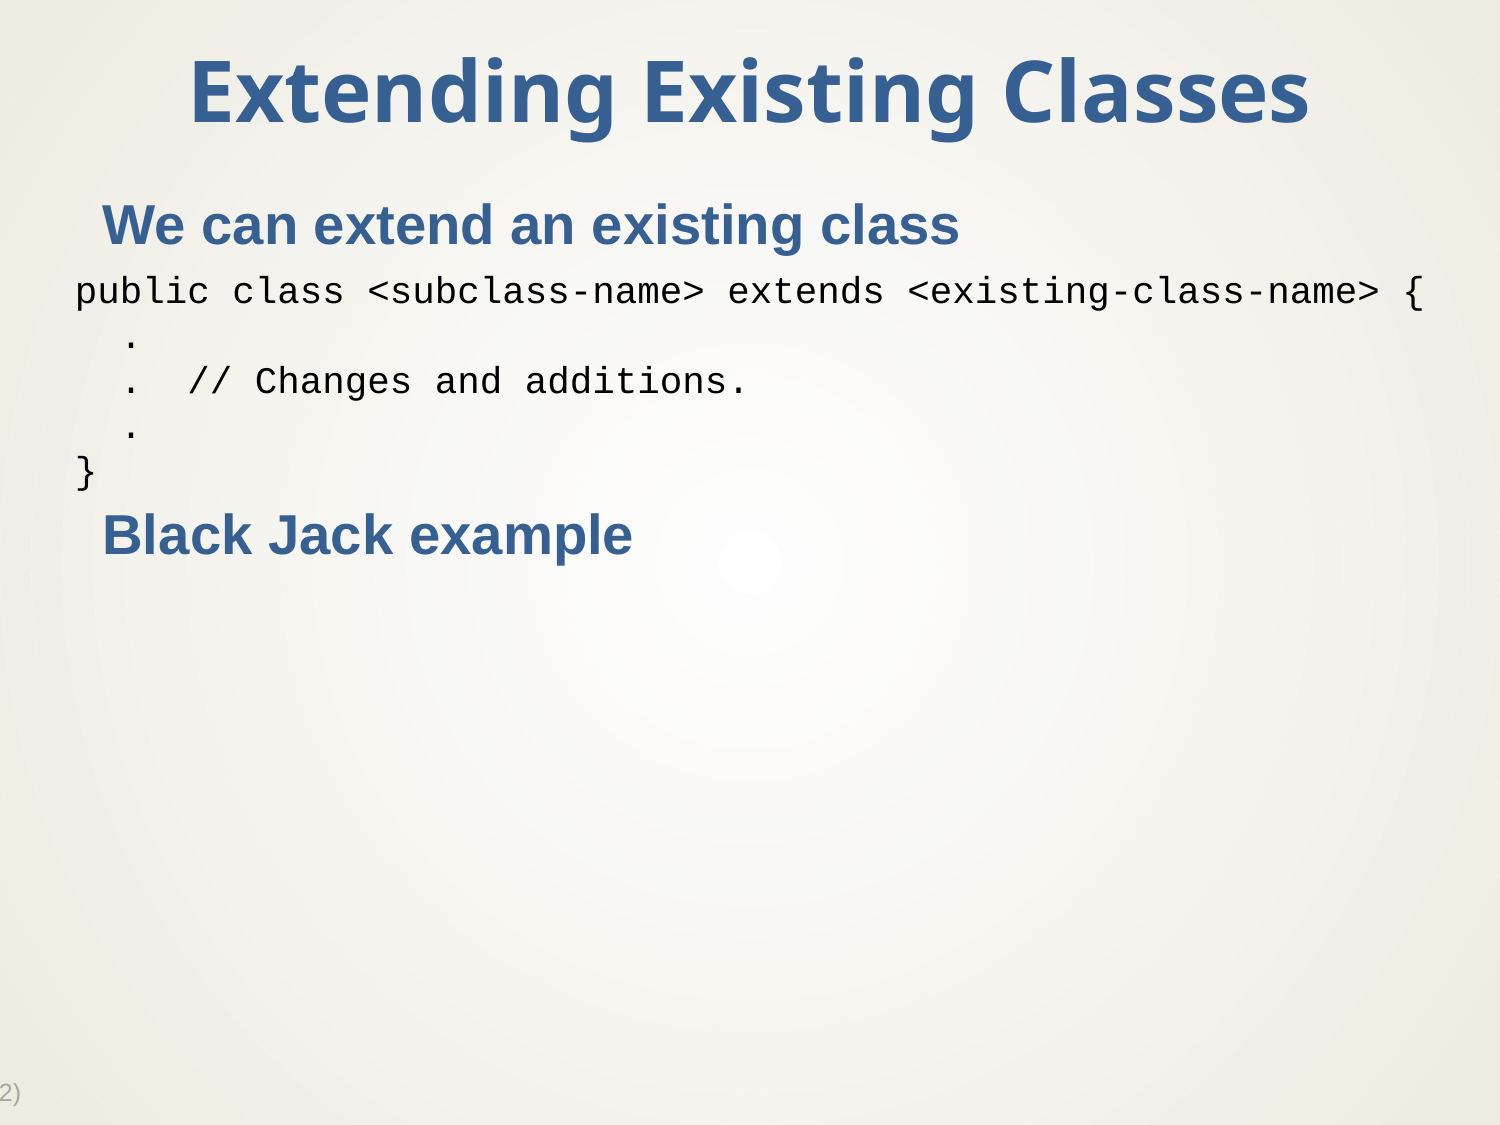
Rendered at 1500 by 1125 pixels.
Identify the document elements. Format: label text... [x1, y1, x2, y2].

title Extending Existing Classes [0, 24, 1500, 166]
list We can extend an existing class Black Jack example [56, 187, 1444, 1036]
text_box public class <subclass-name> extends <existing-class-name> { . . // Changes and additions. . } [60, 258, 1440, 499]
